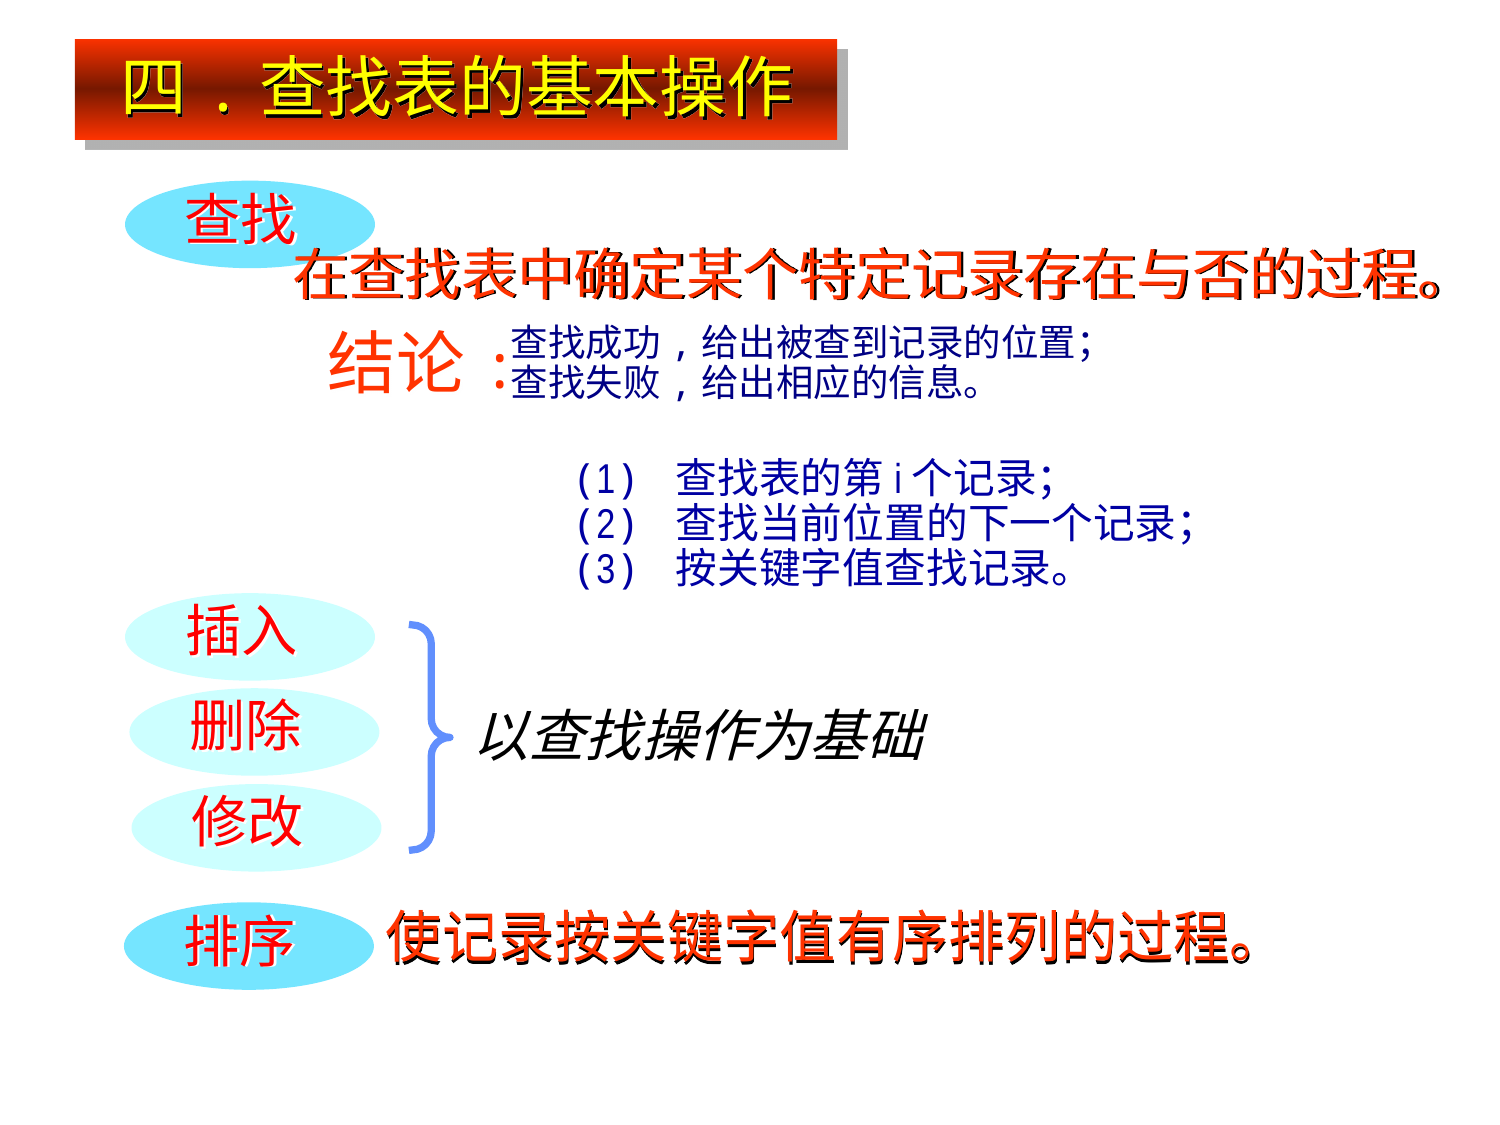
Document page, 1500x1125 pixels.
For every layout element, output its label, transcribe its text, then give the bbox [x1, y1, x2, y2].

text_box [123, 893, 1326, 991]
text_box 在查找表中确定某个特定记录存在与否的过程。 [277, 231, 1453, 314]
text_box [74, 37, 869, 215]
text_box (1) 查找表的第i个记录； (2) 查找当前位置的下一个记录； (3) 按关键字值查找记录。 [556, 449, 1495, 600]
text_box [124, 224, 383, 269]
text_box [312, 312, 1384, 440]
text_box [124, 587, 1000, 872]
